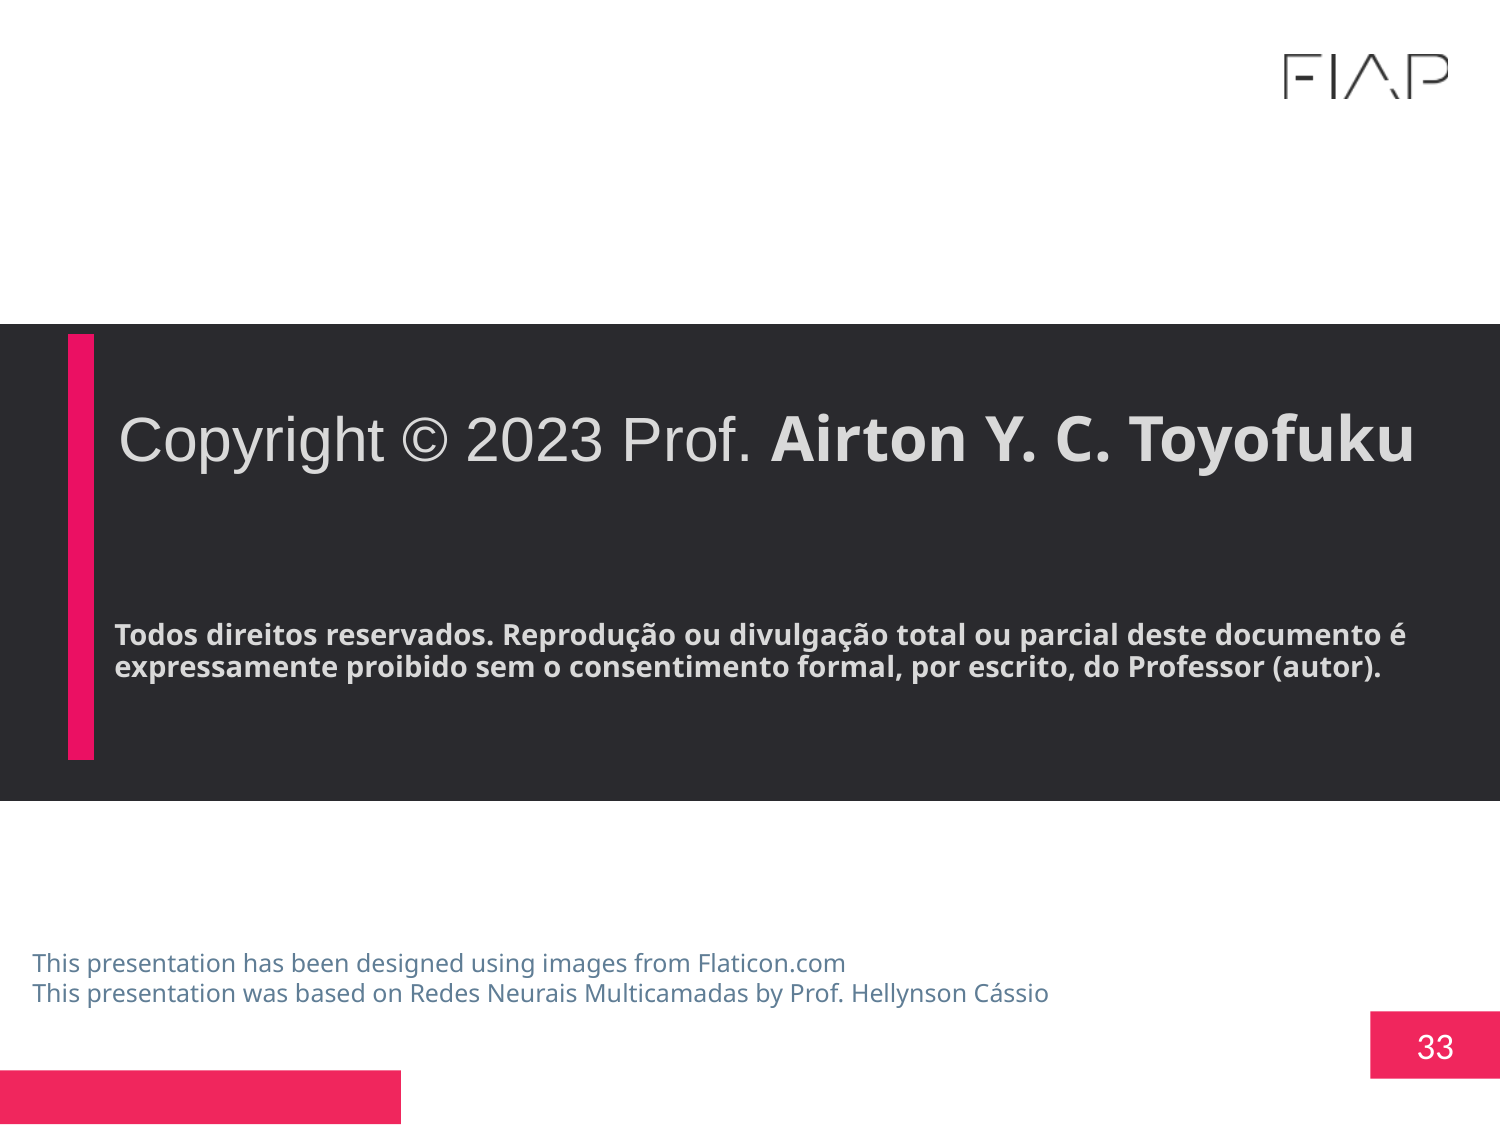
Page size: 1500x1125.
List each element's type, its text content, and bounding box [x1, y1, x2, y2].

title Copyright © 2023 Prof. Airton Y. C. Toyofuku [103, 340, 1479, 543]
text_box This presentation has been designed using images from Flaticon.com This presentation was based on Redes Neurais Multicamadas by Prof. Hellynson Cássio [17, 940, 1444, 1016]
picture [0, 324, 1500, 801]
slide_number 33 [1412, 1042, 1500, 1103]
